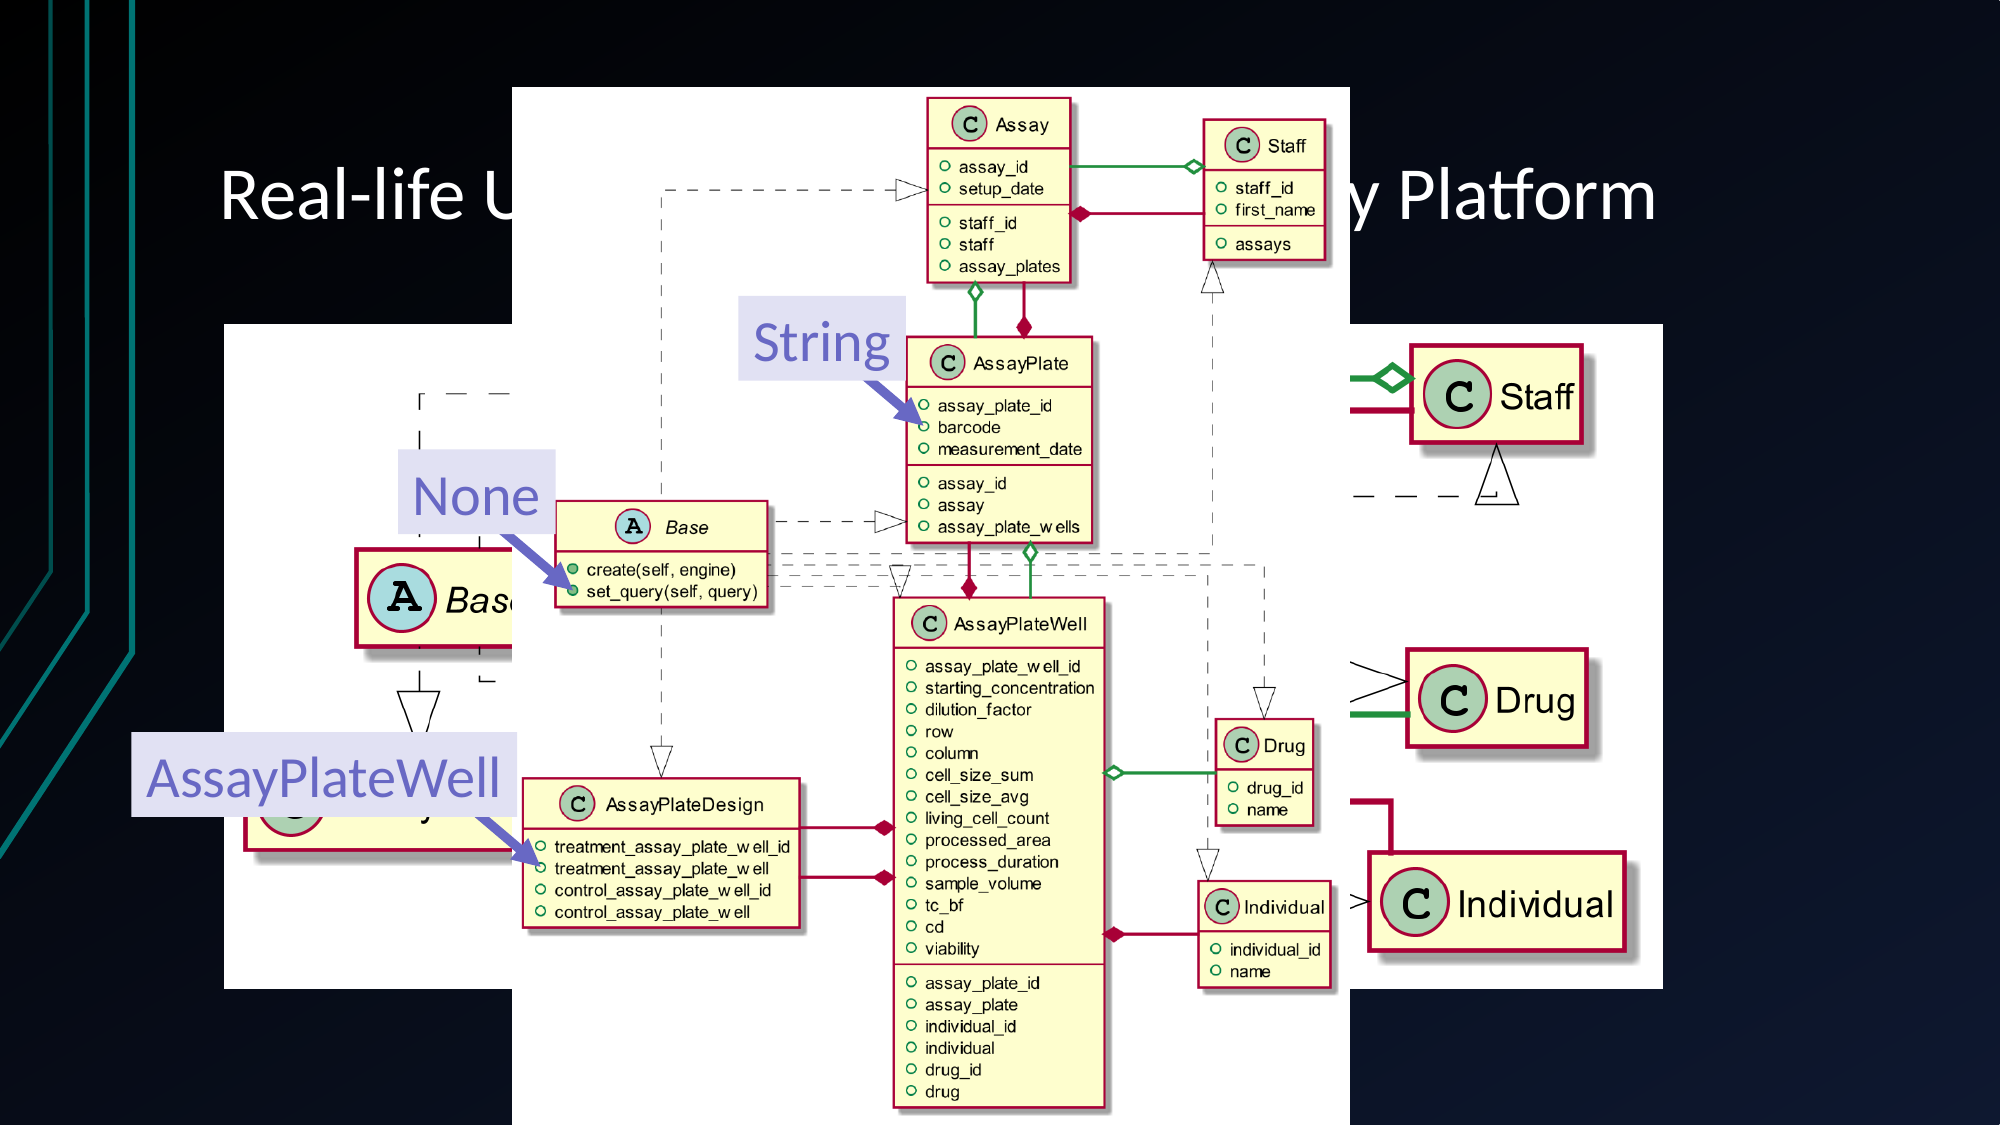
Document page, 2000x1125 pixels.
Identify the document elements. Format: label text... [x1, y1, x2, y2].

text_box AssayPlateWell [131, 732, 221, 817]
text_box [445, 482, 574, 591]
title Real-life Use Cases – Compound Assay Platform [199, 45, 1900, 246]
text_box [412, 758, 541, 868]
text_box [795, 317, 924, 426]
picture [224, 87, 1663, 1125]
